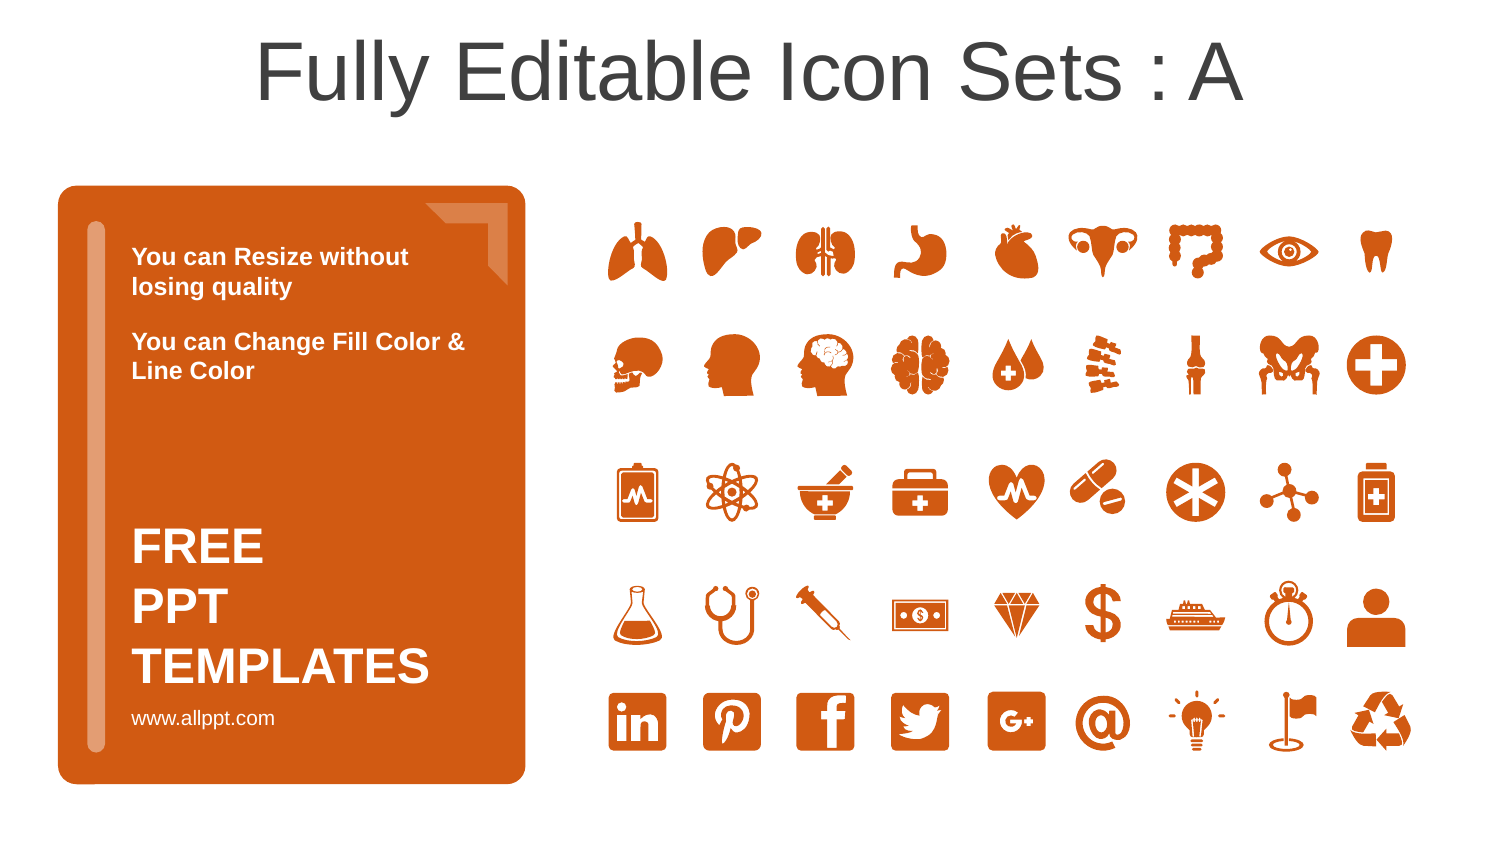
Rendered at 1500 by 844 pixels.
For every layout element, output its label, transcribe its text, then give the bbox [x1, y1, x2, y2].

text_box [891, 223, 949, 280]
text_box [1257, 234, 1321, 269]
text_box [614, 460, 661, 524]
text_box [1262, 578, 1316, 648]
text_box [1266, 689, 1319, 754]
text_box [986, 462, 1047, 522]
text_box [703, 333, 761, 397]
text_box [889, 690, 952, 753]
text_box [1358, 228, 1395, 275]
text_box [992, 590, 1042, 640]
text_box [1067, 457, 1128, 517]
text_box [888, 333, 952, 397]
text_box [890, 597, 951, 633]
text_box You can Resize without losing quality [116, 233, 483, 309]
text_box [795, 332, 856, 399]
text_box www.allppt.com [116, 701, 483, 737]
text_box [794, 690, 857, 753]
text_box [1348, 689, 1413, 753]
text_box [1084, 335, 1122, 395]
text_box [1164, 460, 1228, 524]
text_box [1355, 460, 1397, 524]
text_box [1083, 582, 1123, 645]
text_box [1166, 688, 1221, 753]
text_box [702, 583, 762, 648]
text_box [703, 460, 761, 524]
text_box [793, 224, 857, 279]
text_box [1215, 712, 1228, 720]
text_box [700, 690, 764, 753]
text_box [1066, 223, 1140, 280]
text_box [1256, 333, 1322, 397]
text_box [794, 583, 853, 643]
text_box [610, 335, 665, 395]
text_box [1345, 586, 1408, 650]
text_box [606, 690, 669, 753]
text_box [1164, 598, 1228, 633]
text_box [985, 689, 1048, 753]
text_box FREE PPT TEMPLATES [116, 505, 483, 701]
list Fully Editable Icon Sets : A [0, 20, 1500, 115]
text_box You can Change Fill Color & Line Color [116, 317, 483, 393]
text_box [990, 336, 1046, 393]
text_box [1344, 333, 1408, 397]
text_box [611, 583, 665, 647]
text_box [890, 466, 950, 518]
text_box [993, 222, 1041, 281]
text_box [606, 219, 670, 283]
text_box [700, 224, 764, 279]
text_box [795, 462, 856, 522]
text_box [1184, 333, 1208, 397]
text_box [1073, 693, 1133, 753]
text_box [1166, 222, 1226, 281]
text_box [1257, 460, 1321, 524]
